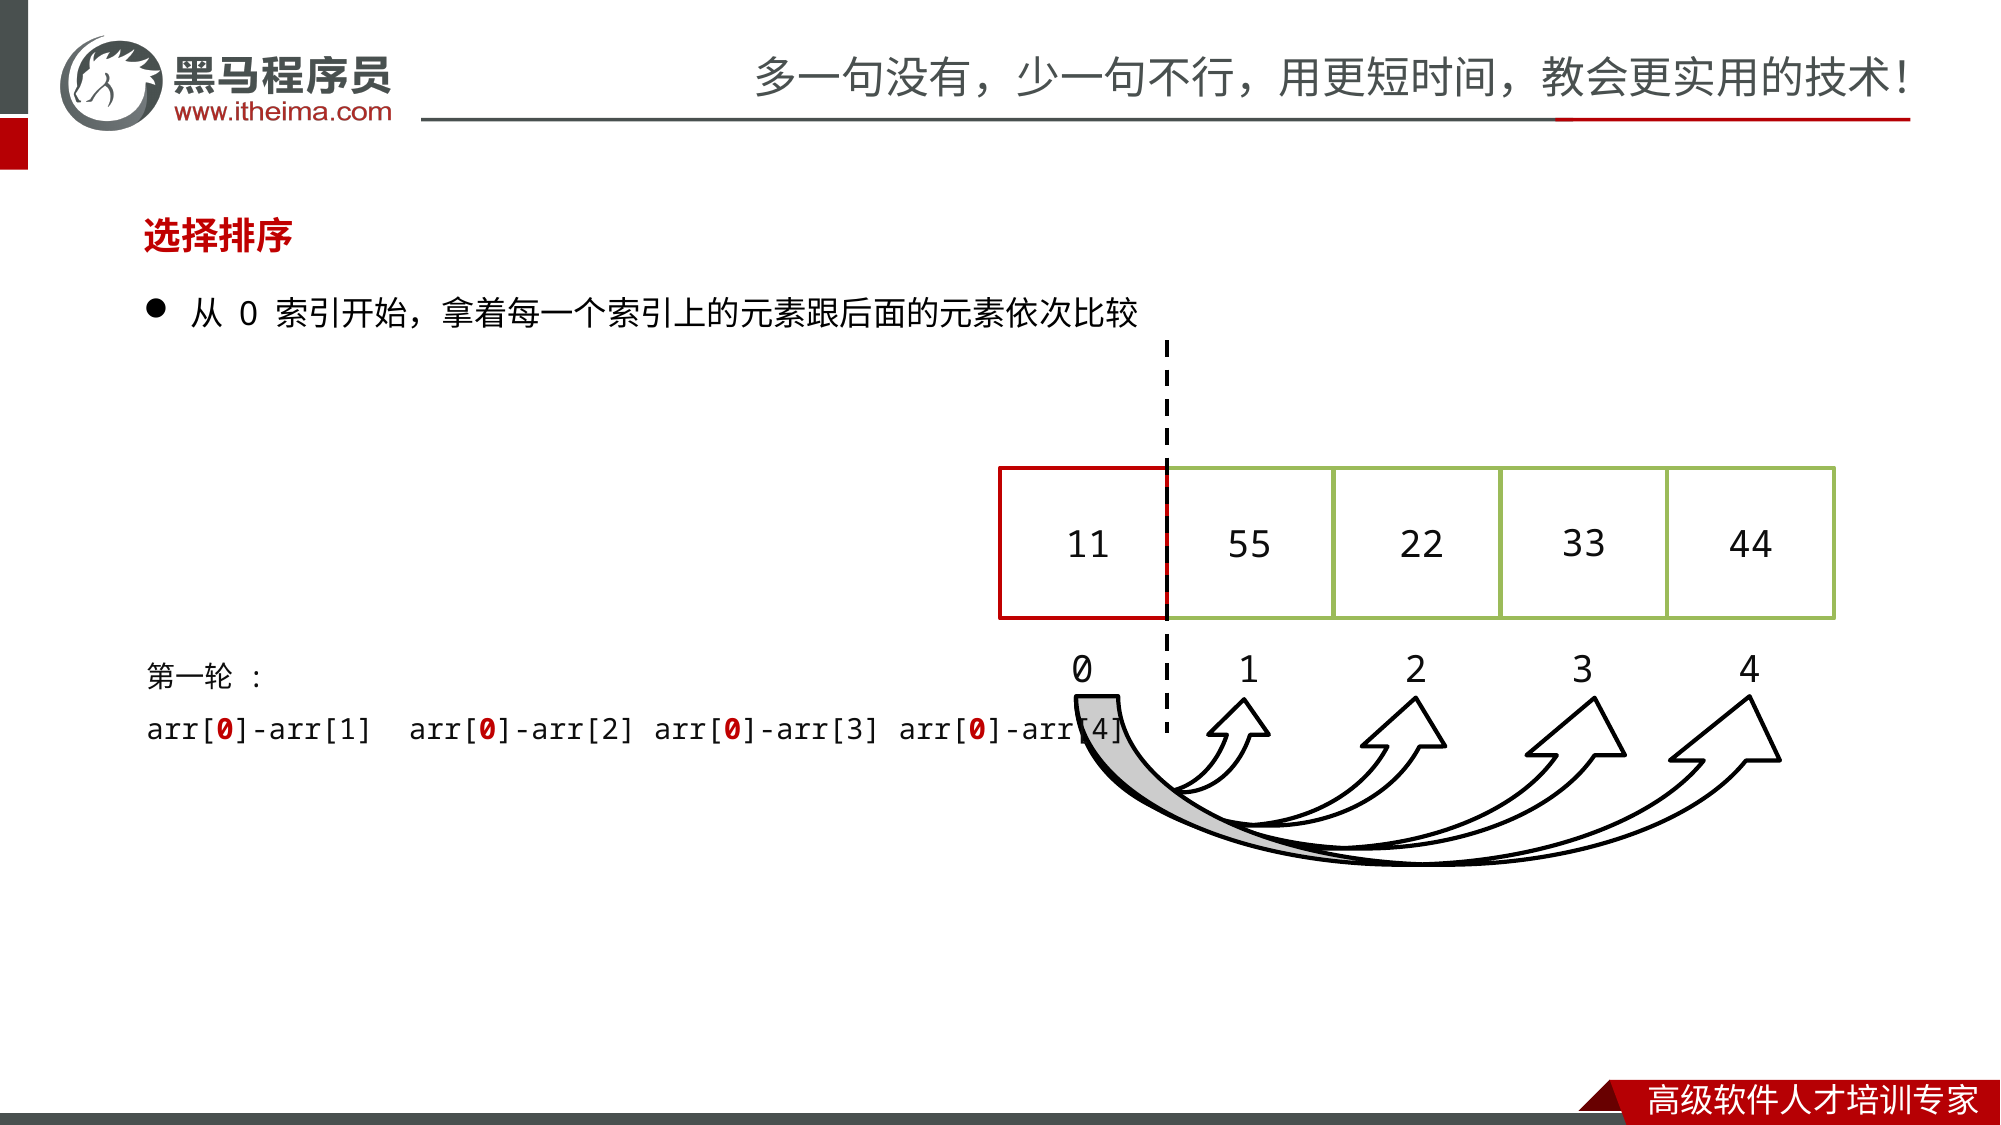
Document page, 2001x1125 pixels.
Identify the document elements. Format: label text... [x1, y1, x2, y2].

text_box [1172, 466, 1336, 620]
text_box [1669, 466, 1836, 620]
text_box 11 [1050, 512, 1126, 573]
text_box 第一轮 : arr[0]-arr[1] arr[0]-arr[2] arr[0]-arr[3] arr[0]-arr[4] [131, 632, 1580, 753]
text_box [1226, 753, 1419, 828]
text_box 33 [1546, 511, 1622, 572]
text_box 44 [1713, 512, 1788, 573]
text_box 55 [1212, 512, 1287, 573]
picture [14, 0, 453, 179]
text_box [1266, 695, 1627, 851]
text_box 4 [1723, 637, 1776, 698]
text_box 22 [1384, 512, 1459, 573]
text_box 3 [1580, 637, 1609, 698]
text_box [1336, 466, 1503, 620]
text_box [1503, 466, 1669, 620]
text_box 选择排序 [128, 204, 1129, 265]
text_box [1092, 694, 1782, 867]
text_box [1175, 753, 1245, 795]
text_box 从 0 索引开始，拿着每一个索引上的元素跟后面的元素依次比较 [128, 284, 1939, 340]
text_box [998, 466, 1162, 620]
